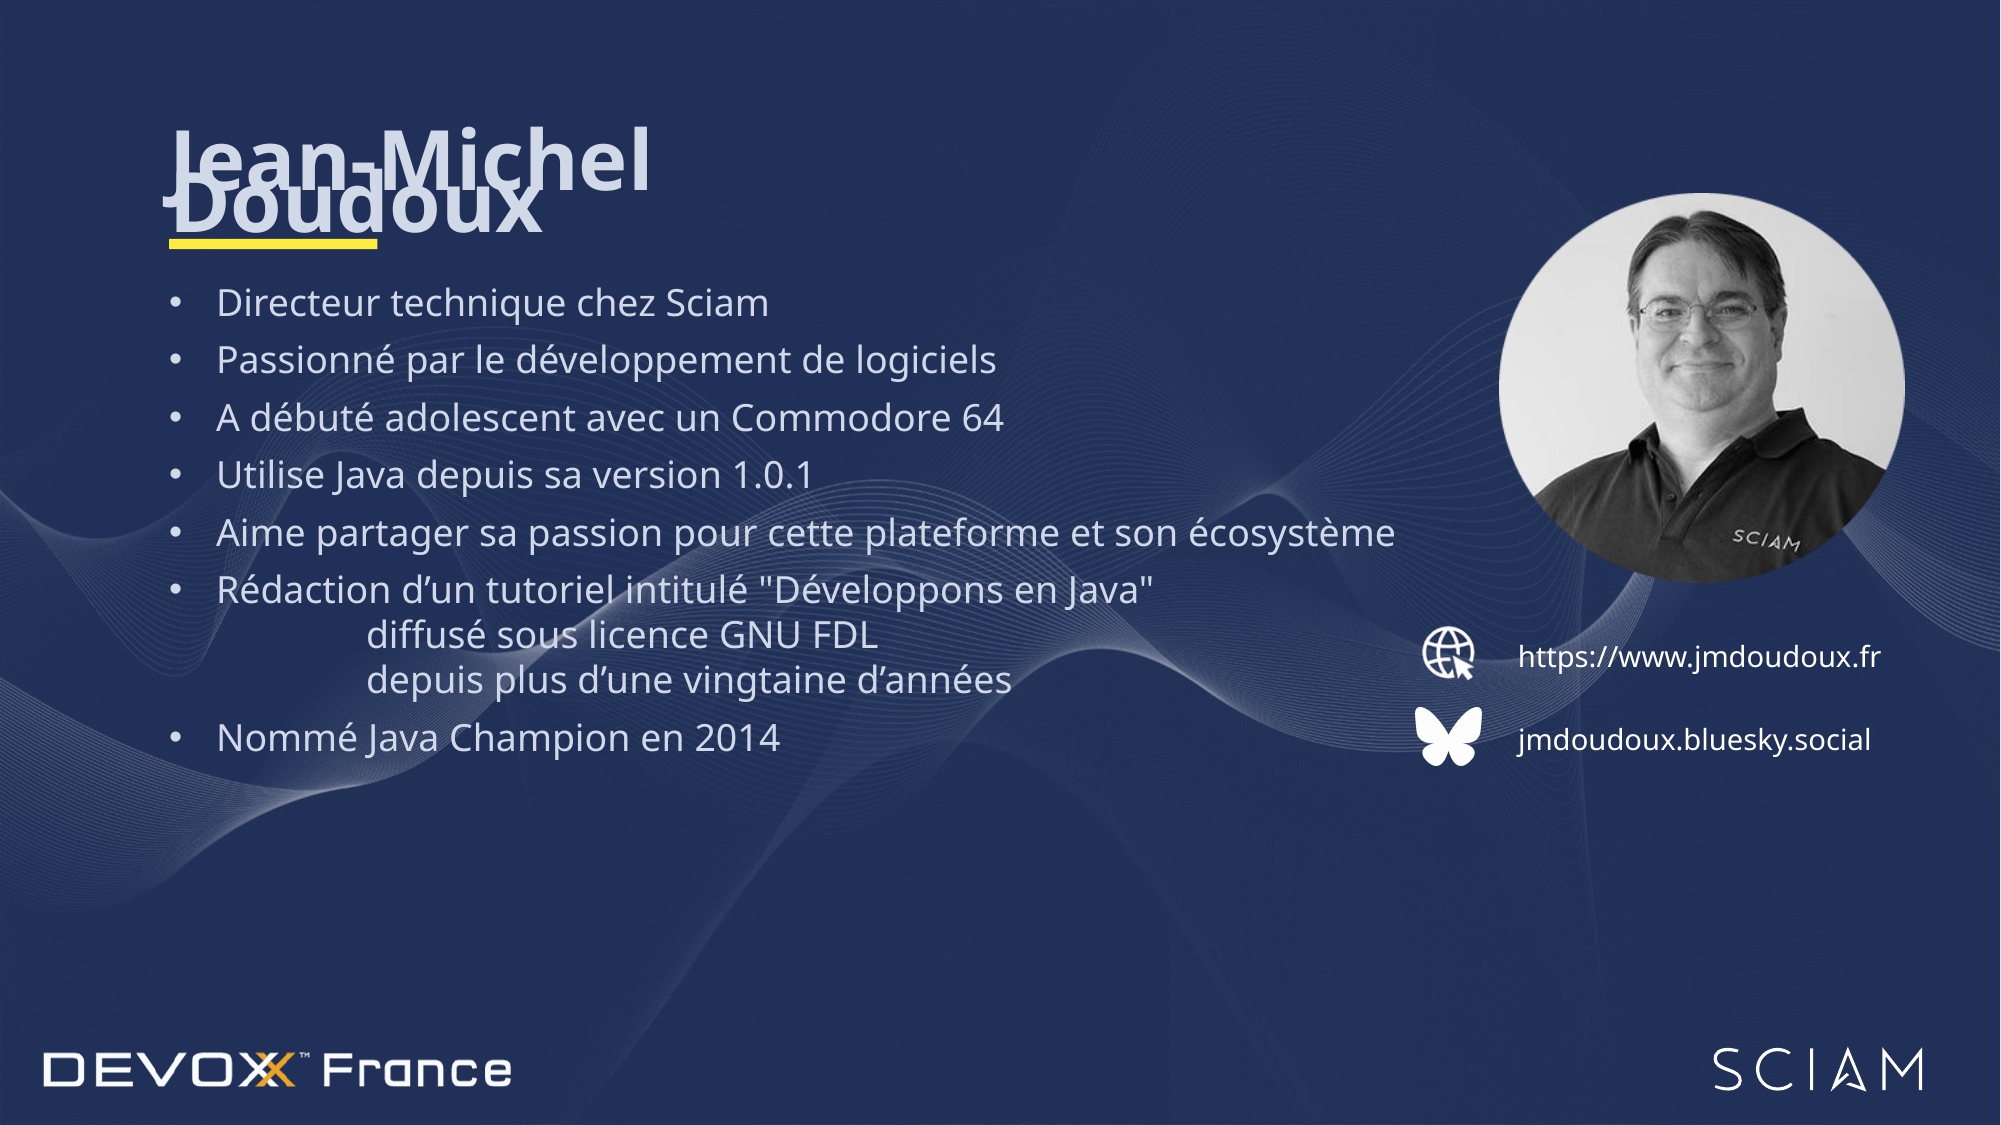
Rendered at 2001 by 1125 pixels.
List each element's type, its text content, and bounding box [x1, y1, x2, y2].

picture [0, 0, 2001, 1125]
text_box [1755, 1047, 1793, 1091]
text_box [1713, 1047, 1742, 1091]
text_box [1882, 1047, 1923, 1091]
text_box Jean-Michel Doudoux [169, 165, 1029, 323]
text_box Directeur technique chez Sciam Passionné par le développement de logiciels A débuté adolescent avec un Commodore 64 Utilise Java depuis sa version 1.0.1 Aime partager sa passion pour cette plateforme et son écosystème Rédaction d’un tutoriel intitulé "Développons en Java" diffusé sous licence GNU FDL depuis plus d’une vingtaine d’années Nommé Java Champion en 2014 [169, 278, 1504, 869]
text_box https://www.jmdoudoux.fr [1477, 631, 2000, 708]
text_box [1810, 1048, 1814, 1091]
text_box [1830, 1046, 1867, 1092]
text_box jmdoudoux.bluesky.social [1485, 714, 1949, 799]
